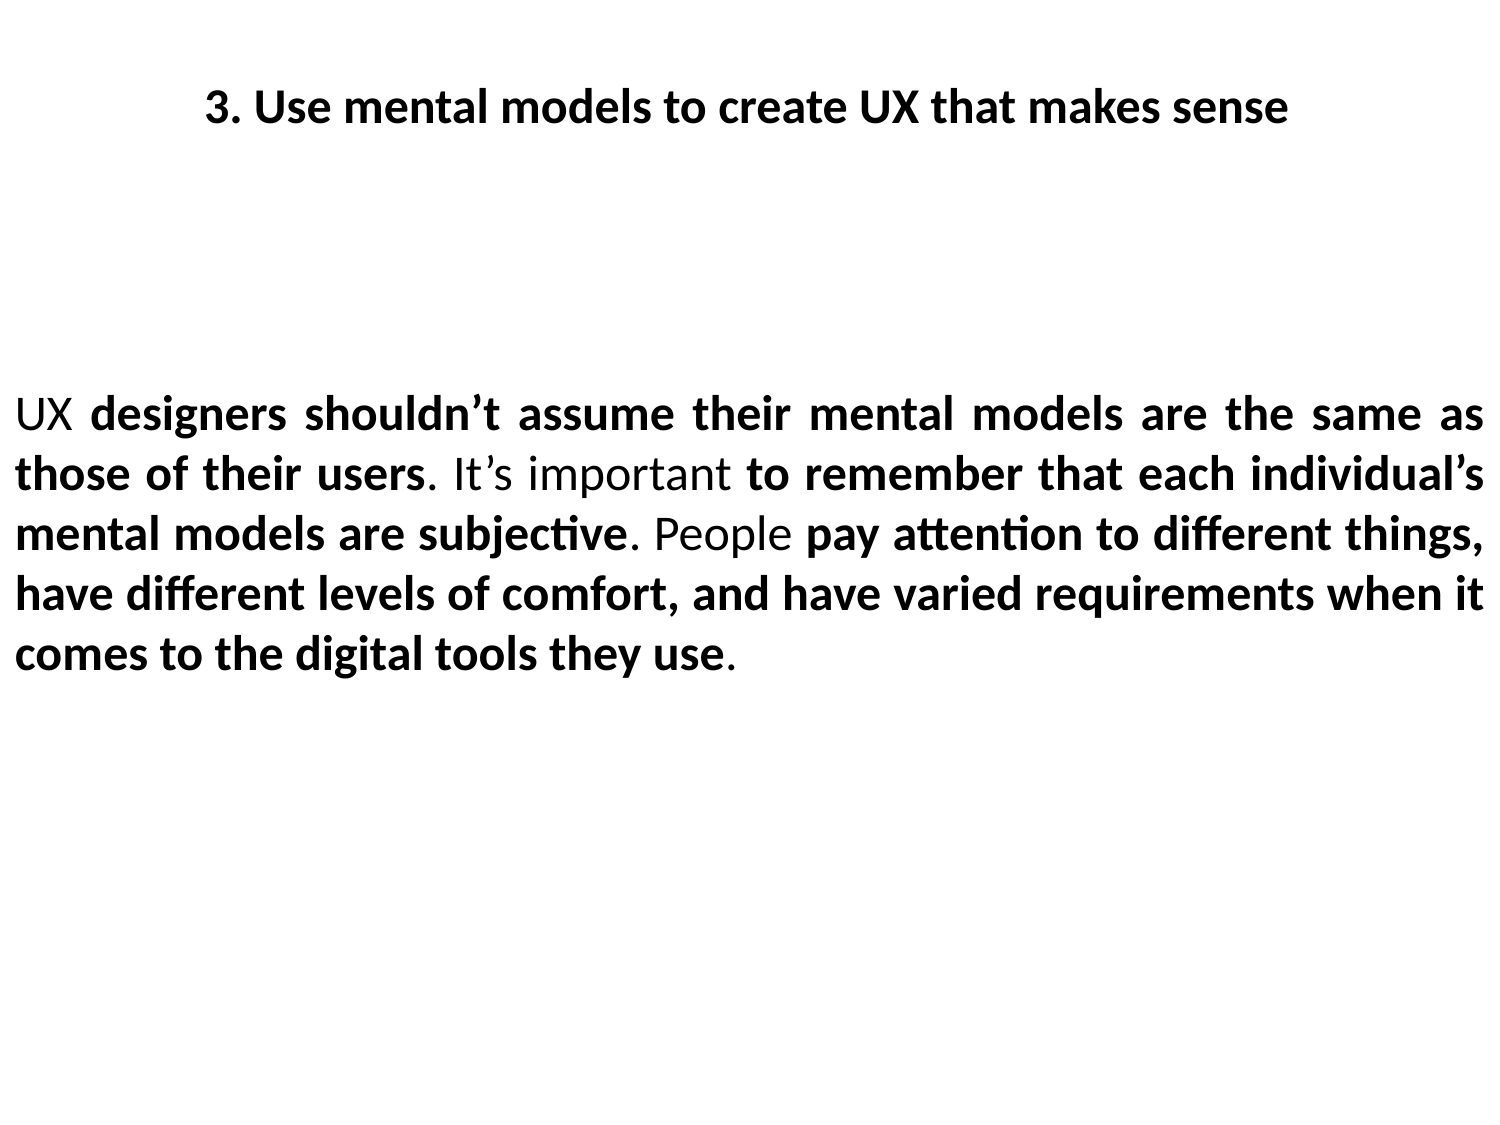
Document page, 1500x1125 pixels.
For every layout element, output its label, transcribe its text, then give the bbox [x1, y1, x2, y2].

text_box UX designers shouldn’t assume their mental models are the same as those of their users. It’s important to remember that each individual’s mental models are subjective. People pay attention to different things, have different levels of comfort, and have varied requirements when it comes to the digital tools they use. [0, 373, 1500, 688]
text_box 3. Use mental models to create UX that makes sense [0, 66, 1495, 142]
